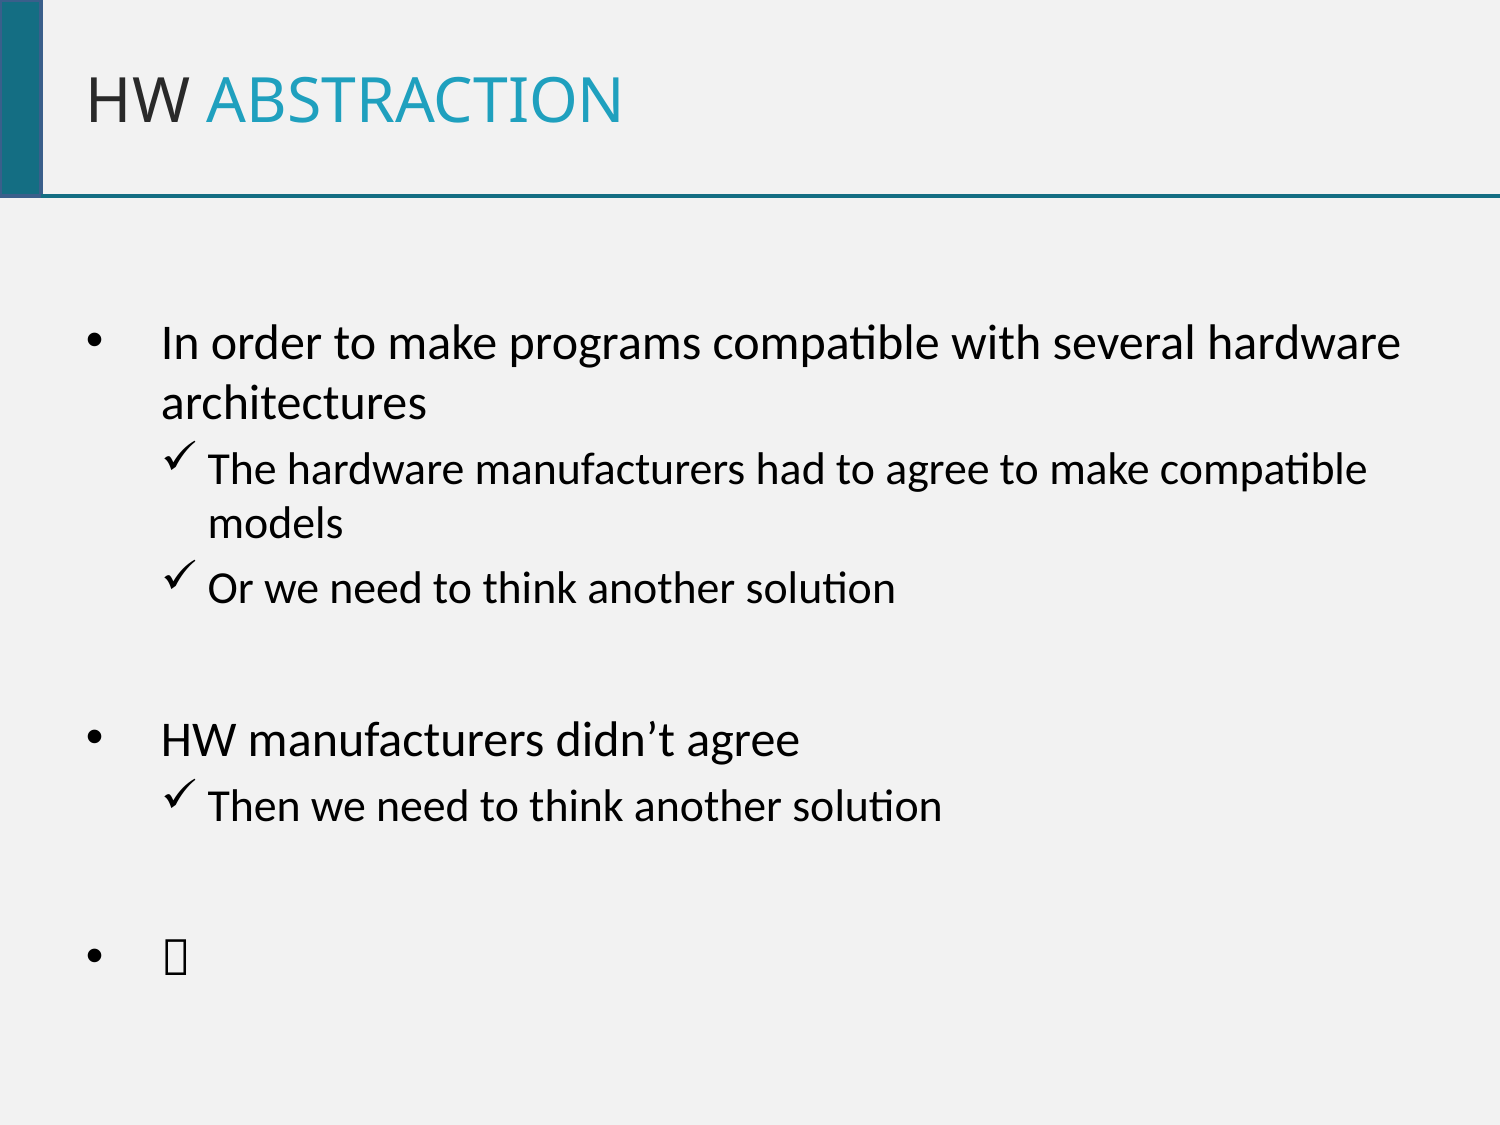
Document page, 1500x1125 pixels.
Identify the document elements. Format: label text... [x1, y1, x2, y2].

text_box HW abstraction [70, 0, 1294, 194]
list In order to make programs compatible with several hardware architectures The hardware manufacturers had to agree to make compatible models Or we need to think another solution HW manufacturers didn’t agree Then we need to think another solution  [70, 231, 1430, 1088]
text_box [0, 0, 43, 198]
